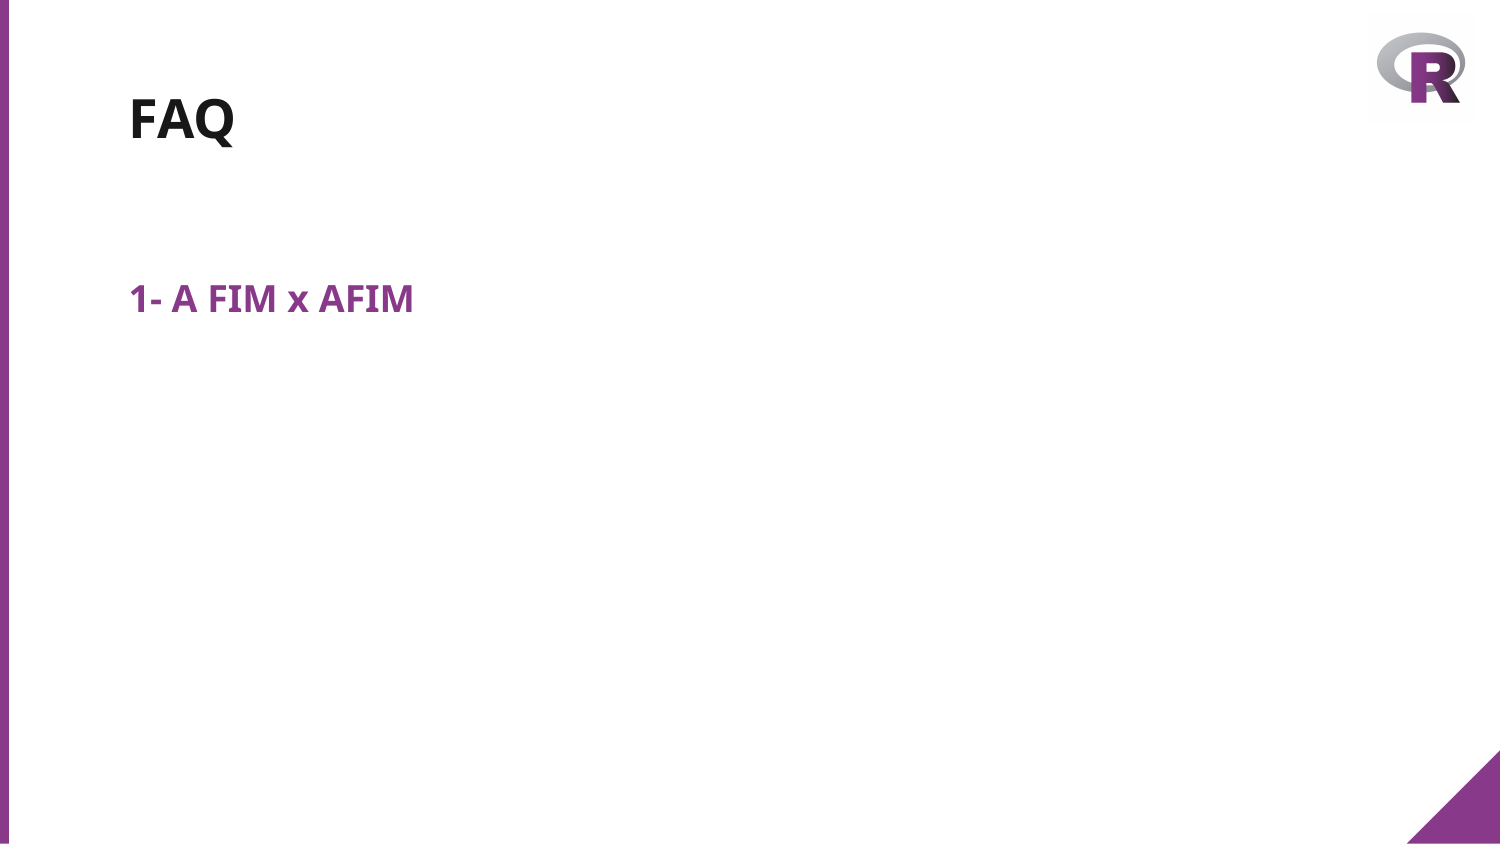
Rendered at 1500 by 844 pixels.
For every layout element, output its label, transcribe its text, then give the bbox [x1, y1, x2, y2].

title FAQ [113, 69, 643, 210]
list 1- A FIM x AFIM [113, 259, 808, 788]
picture [1367, 14, 1475, 122]
